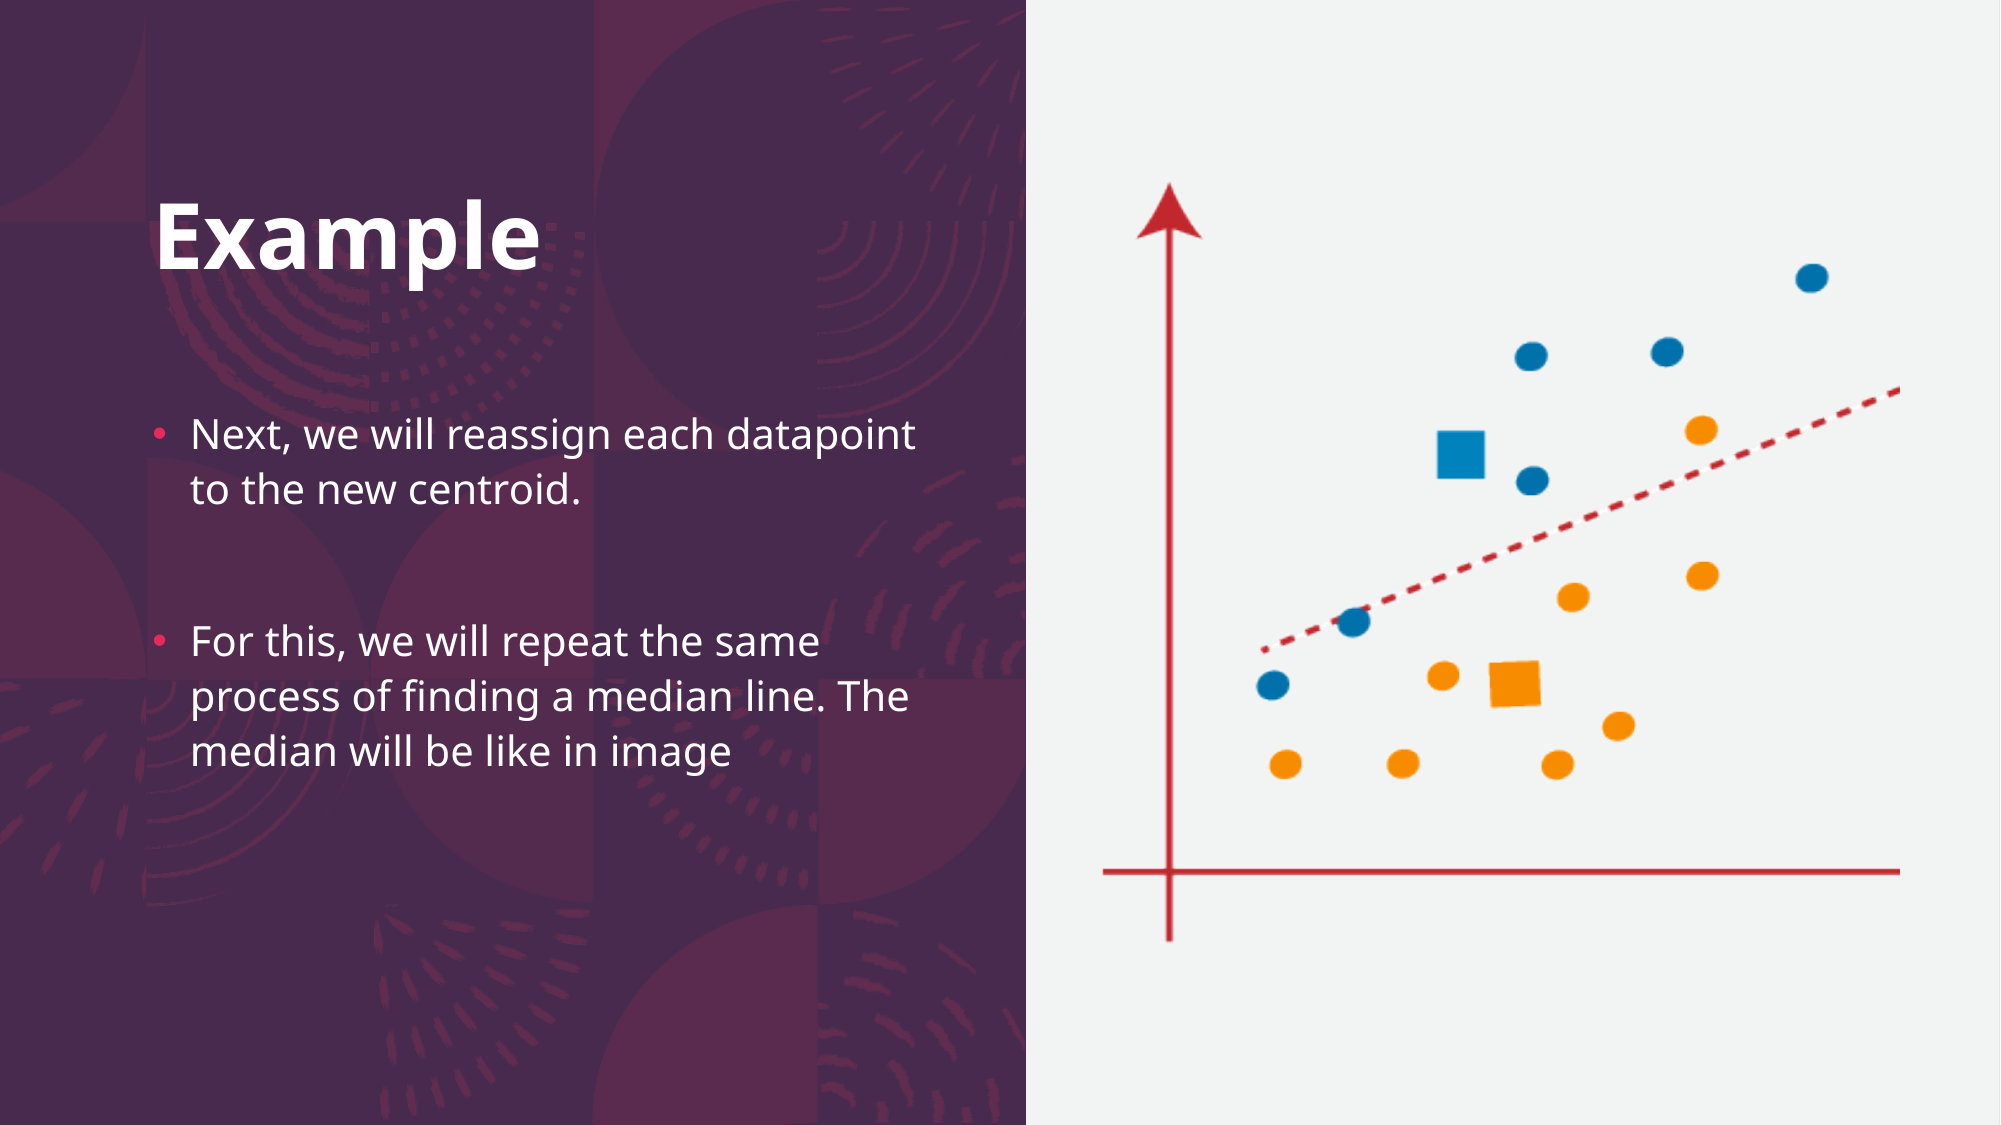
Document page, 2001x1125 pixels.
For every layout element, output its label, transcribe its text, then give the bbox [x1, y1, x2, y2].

list Next, we will reassign each datapoint to the new centroid. For this, we will repeat the same process of finding a median line. The median will be like in image [137, 395, 950, 1008]
title Example [137, 96, 950, 370]
picture [1086, 93, 1900, 1031]
text_box [0, 0, 1026, 1125]
text_box [1027, 0, 2000, 1125]
